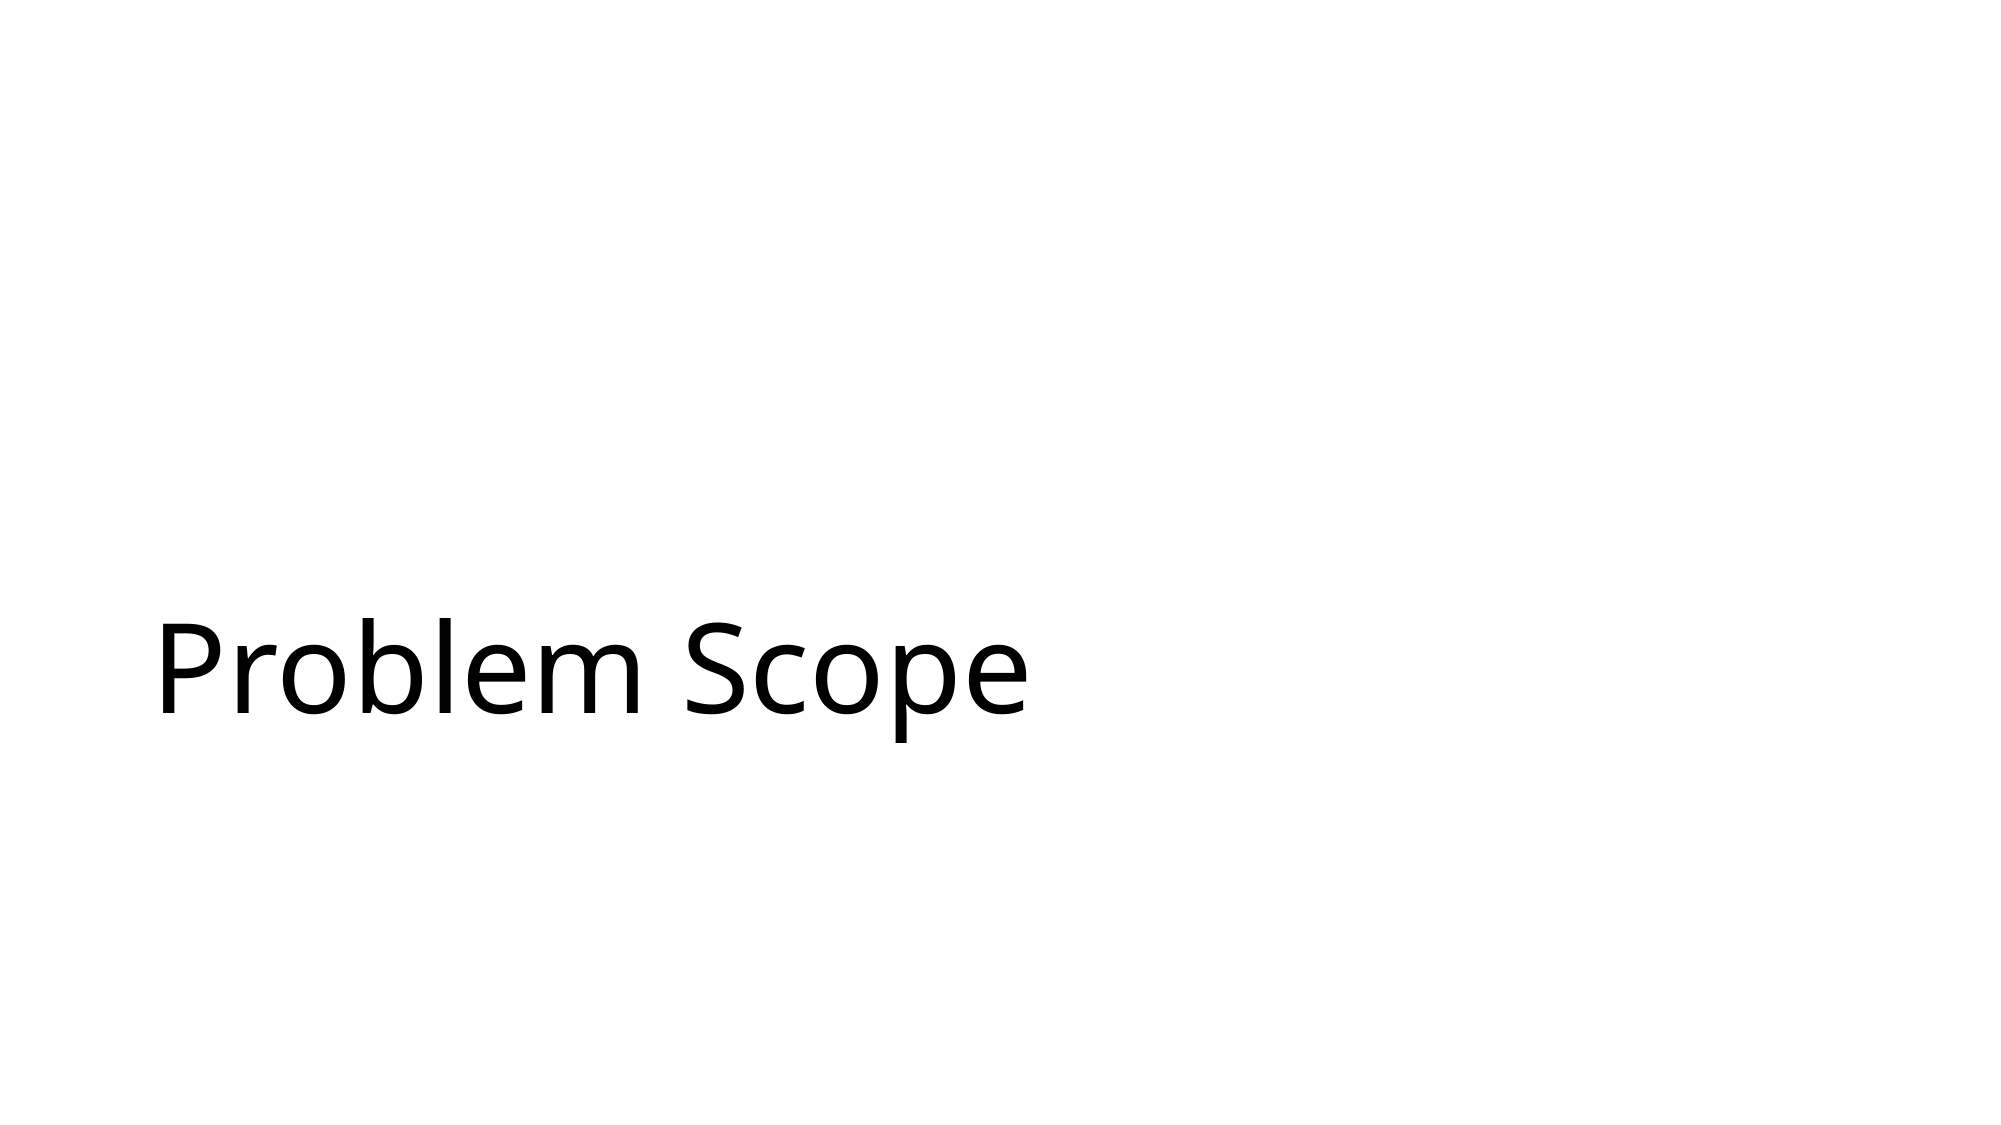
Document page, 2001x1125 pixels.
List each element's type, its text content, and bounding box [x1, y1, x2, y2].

title Problem Scope [136, 280, 1862, 749]
